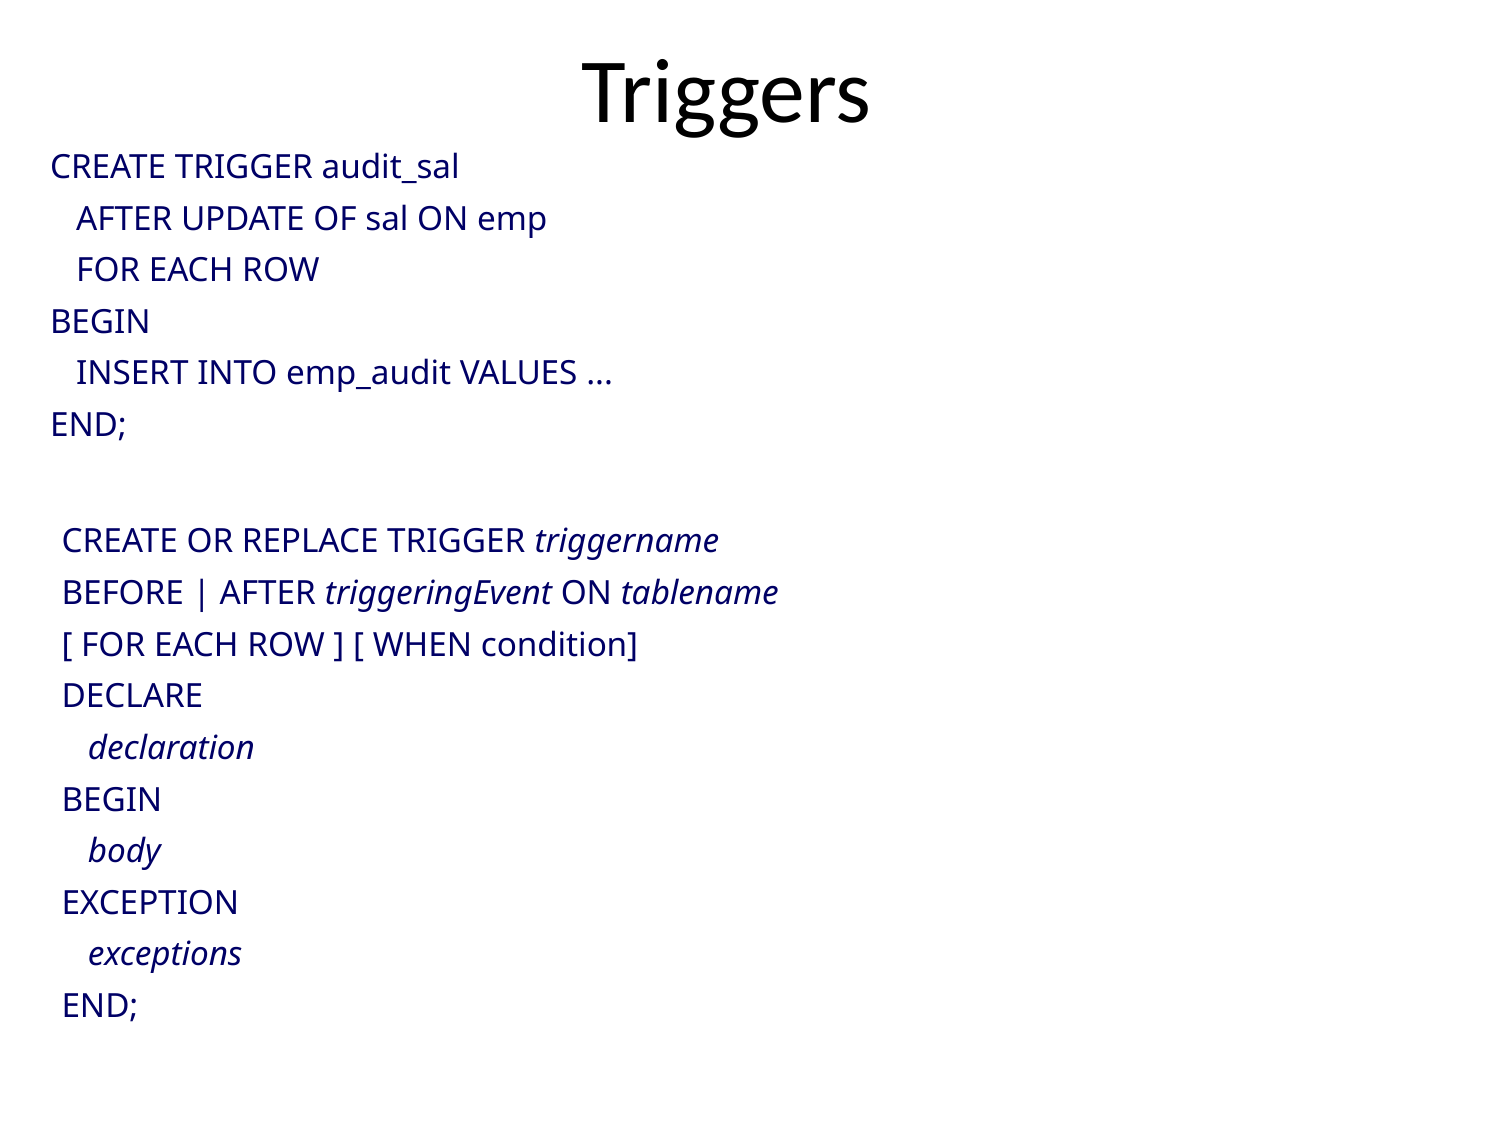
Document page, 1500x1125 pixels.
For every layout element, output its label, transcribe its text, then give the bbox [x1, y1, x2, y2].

text_box CREATE OR REPLACE TRIGGER triggername BEFORE | AFTER triggeringEvent ON tablename [ FOR EACH ROW ] [ WHEN condition] DECLARE declaration BEGIN body EXCEPTION exceptions END; [46, 512, 1465, 1032]
text_box Triggers [246, 23, 1207, 137]
text_box CREATE TRIGGER audit_sal AFTER UPDATE OF sal ON emp FOR EACH ROW BEGIN INSERT INTO emp_audit VALUES ... END; [35, 137, 1442, 496]
